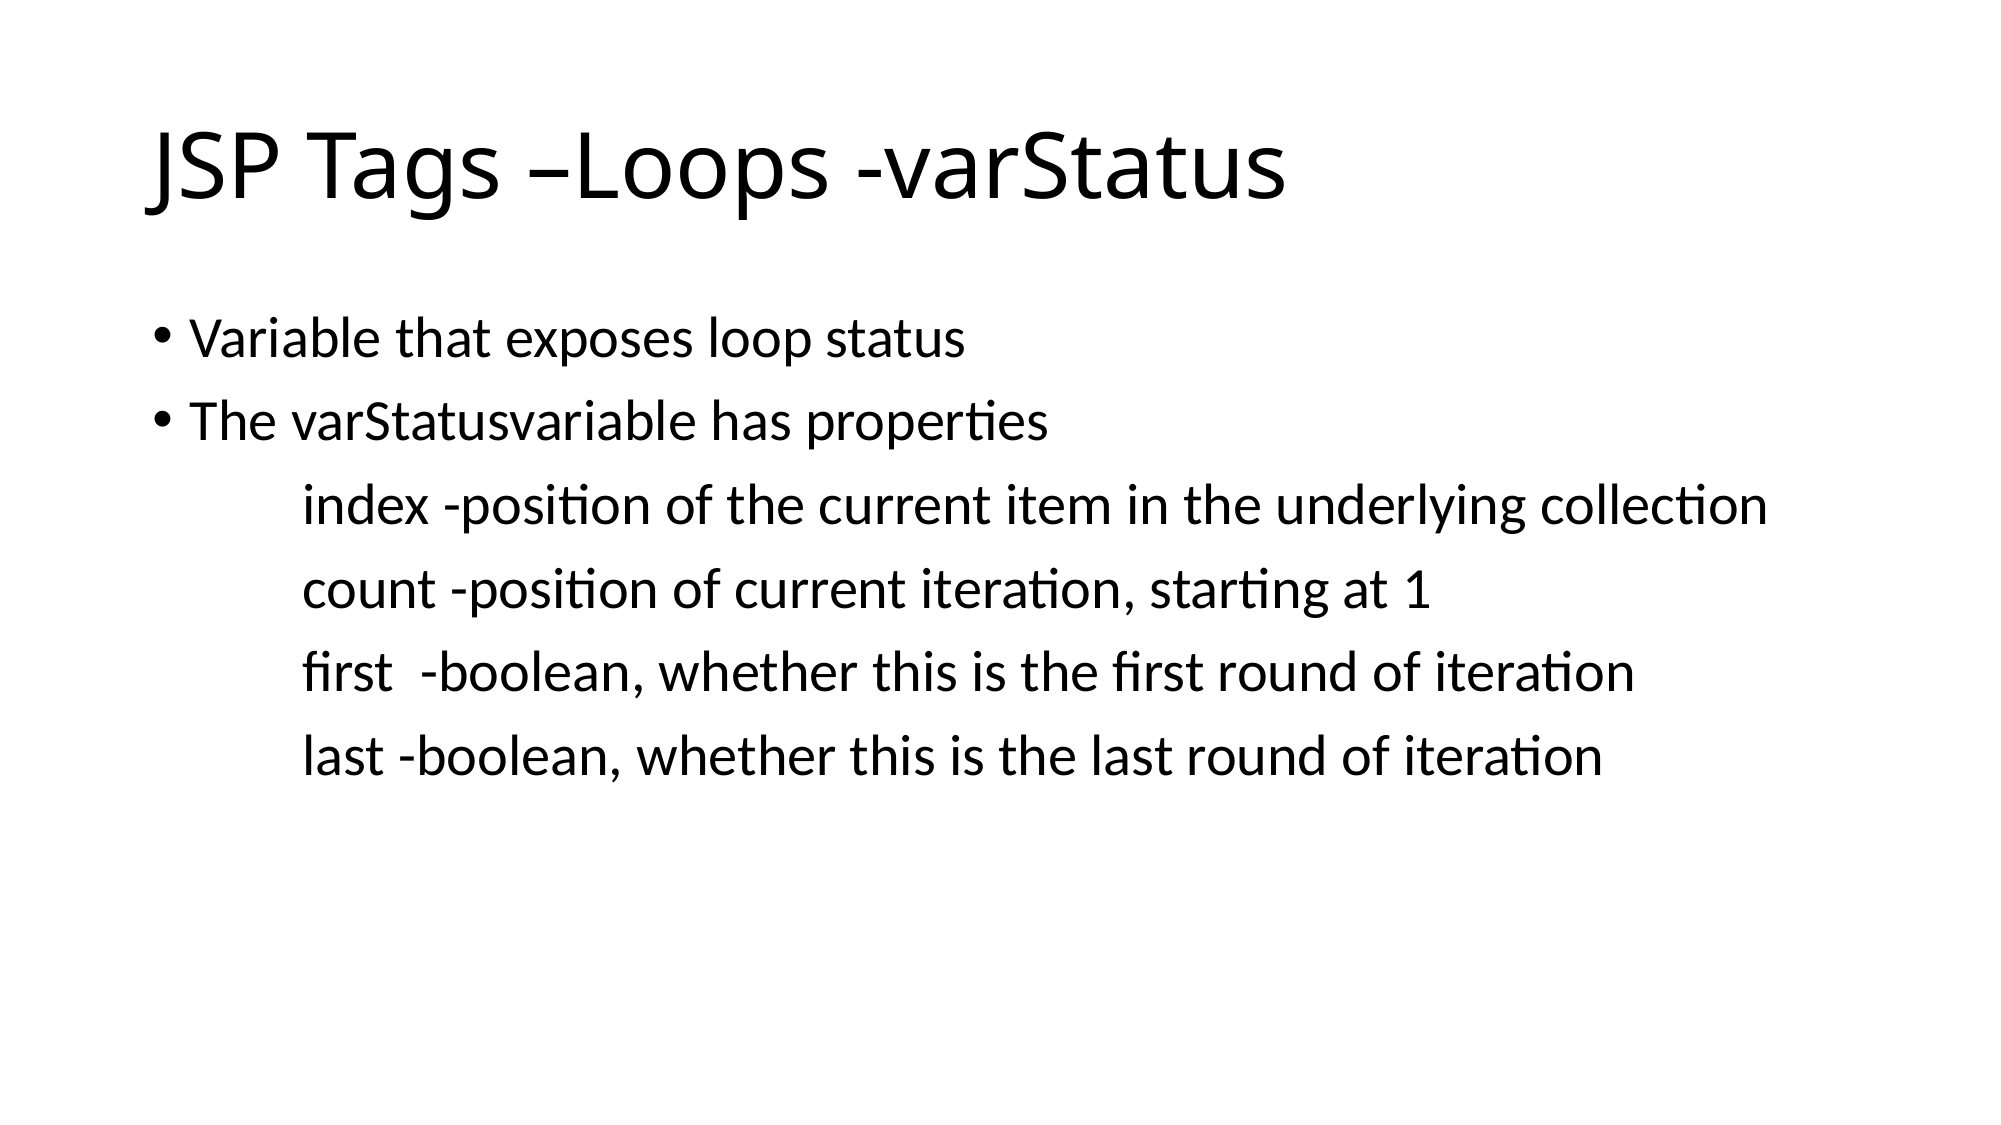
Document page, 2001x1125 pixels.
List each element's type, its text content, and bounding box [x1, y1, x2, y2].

title JSP Tags –Loops -varStatus [137, 59, 1863, 278]
list Variable that exposes loop status The varStatusvariable has properties index -position of the current item in the underlying collection count -position of current iteration, starting at 1 first -boolean, whether this is the first round of iteration last -boolean, whether this is the last round of iteration [137, 299, 1863, 1014]
